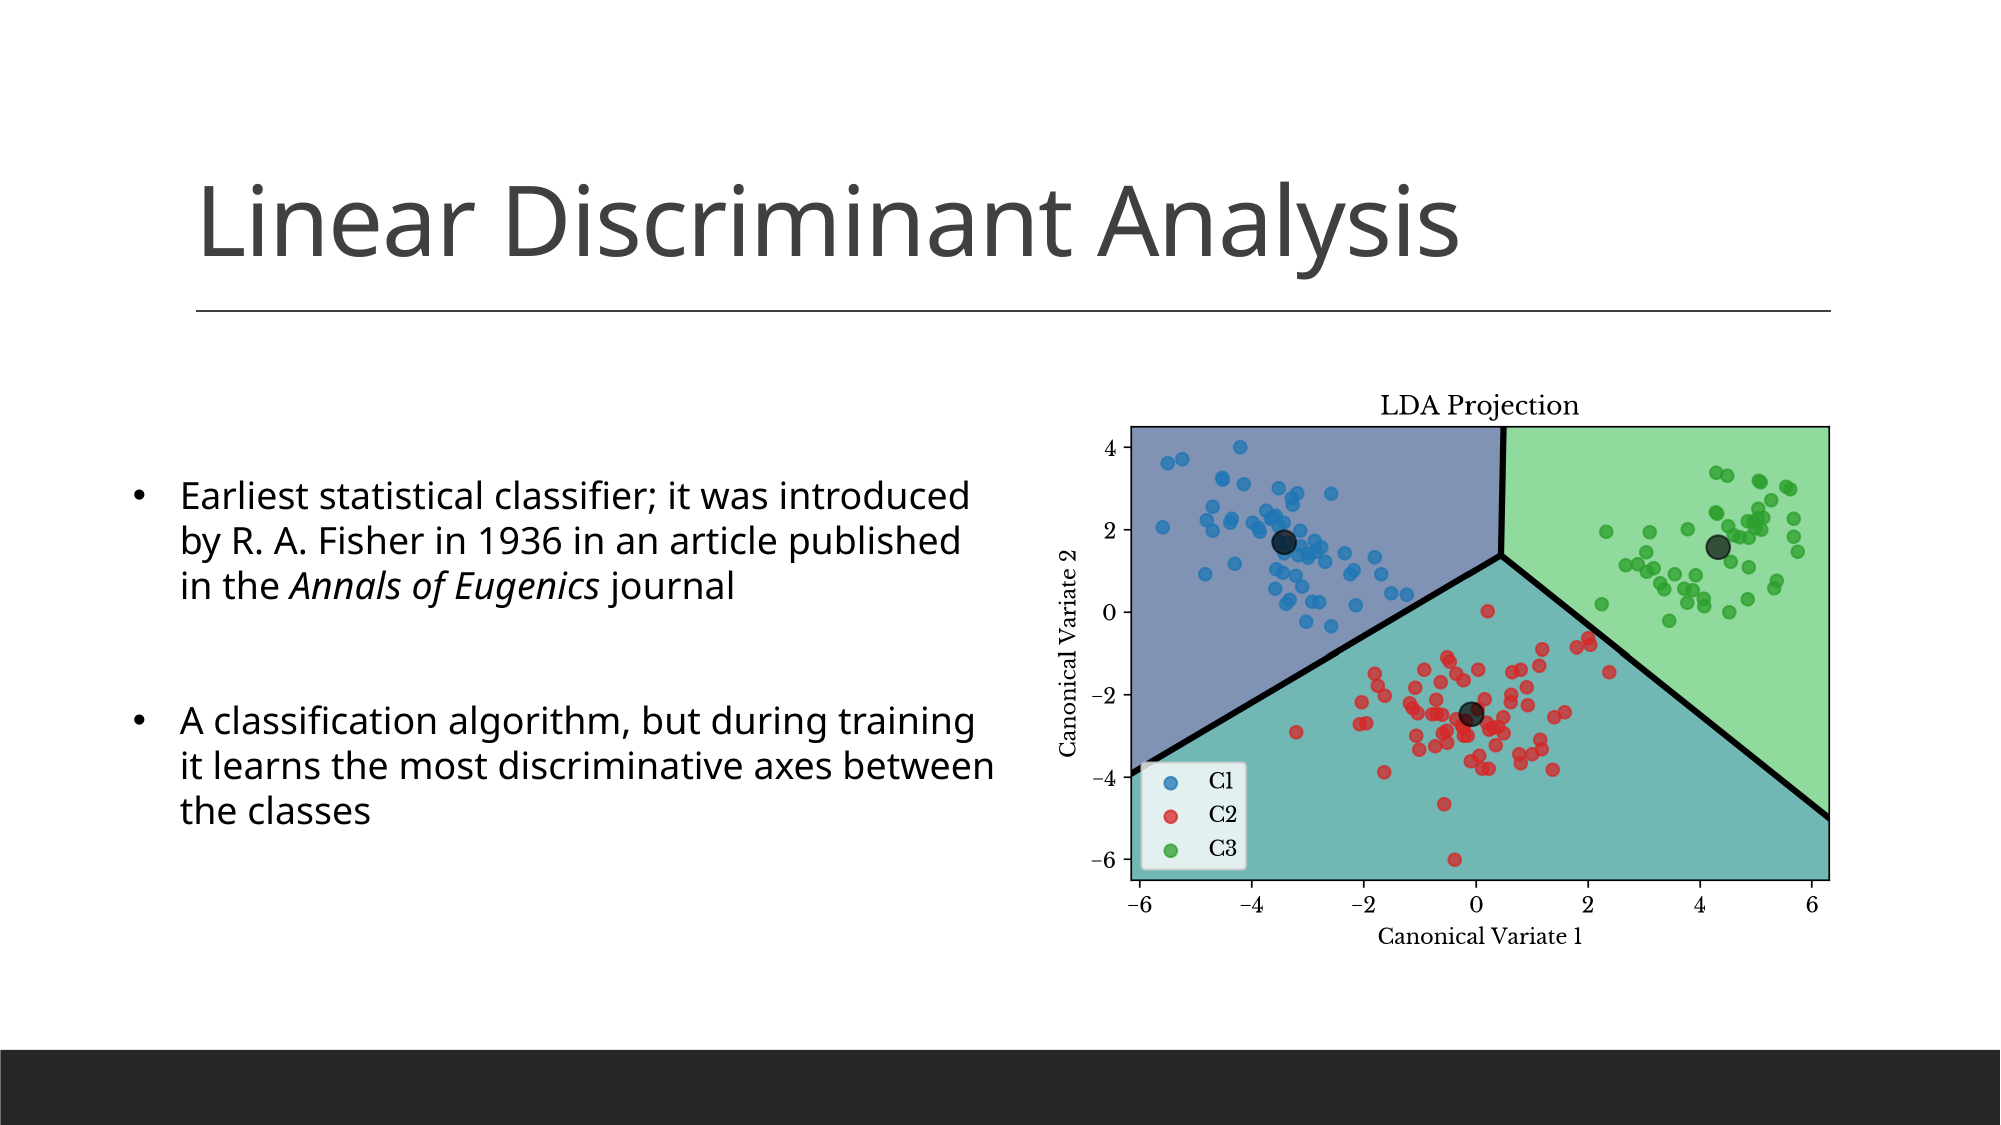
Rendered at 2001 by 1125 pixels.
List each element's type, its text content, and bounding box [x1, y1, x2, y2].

title Linear Discriminant Analysis [180, 47, 1830, 285]
picture [1017, 353, 1919, 955]
text_box Earliest statistical classifier; it was introduced by R. A. Fisher in 1936 in an article published in the Annals of Eugenics journal A classification algorithm, but during training it learns the most discriminative axes between the classes [118, 419, 1014, 930]
